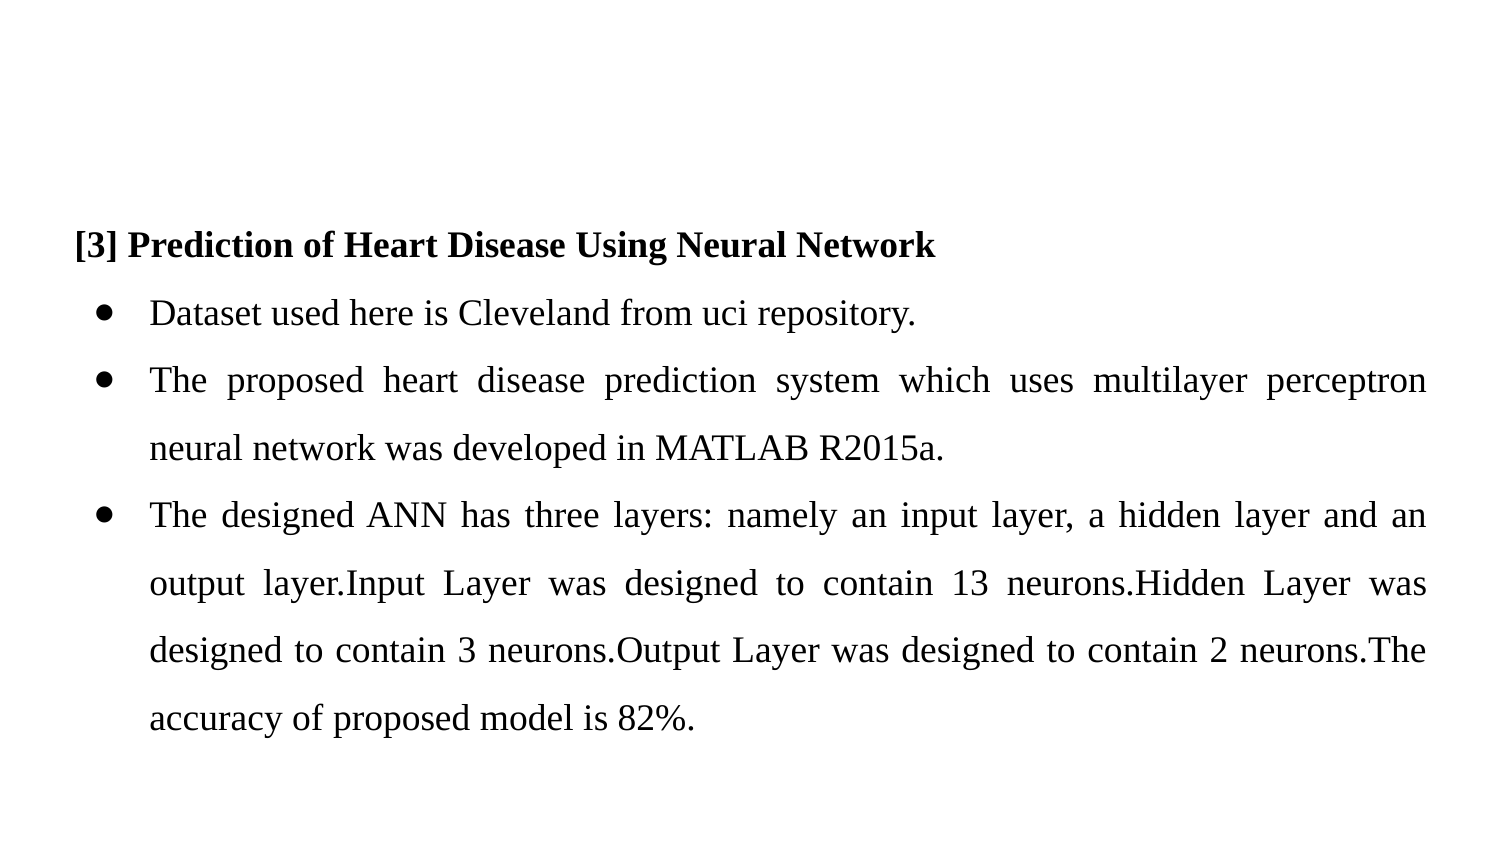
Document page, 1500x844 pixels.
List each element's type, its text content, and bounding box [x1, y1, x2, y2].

text_box [3] Prediction of Heart Disease Using Neural Network Dataset used here is Cleveland from uci repository. The proposed heart disease prediction system which uses multilayer perceptron neural network was developed in MATLAB R2015a. The designed ANN has three layers: namely an input layer, a hidden layer and an output layer.Input Layer was designed to contain 13 neurons.Hidden Layer was designed to contain 3 neurons.Output Layer was designed to contain 2 neurons.The accuracy of proposed model is 82%. [59, 182, 1444, 767]
